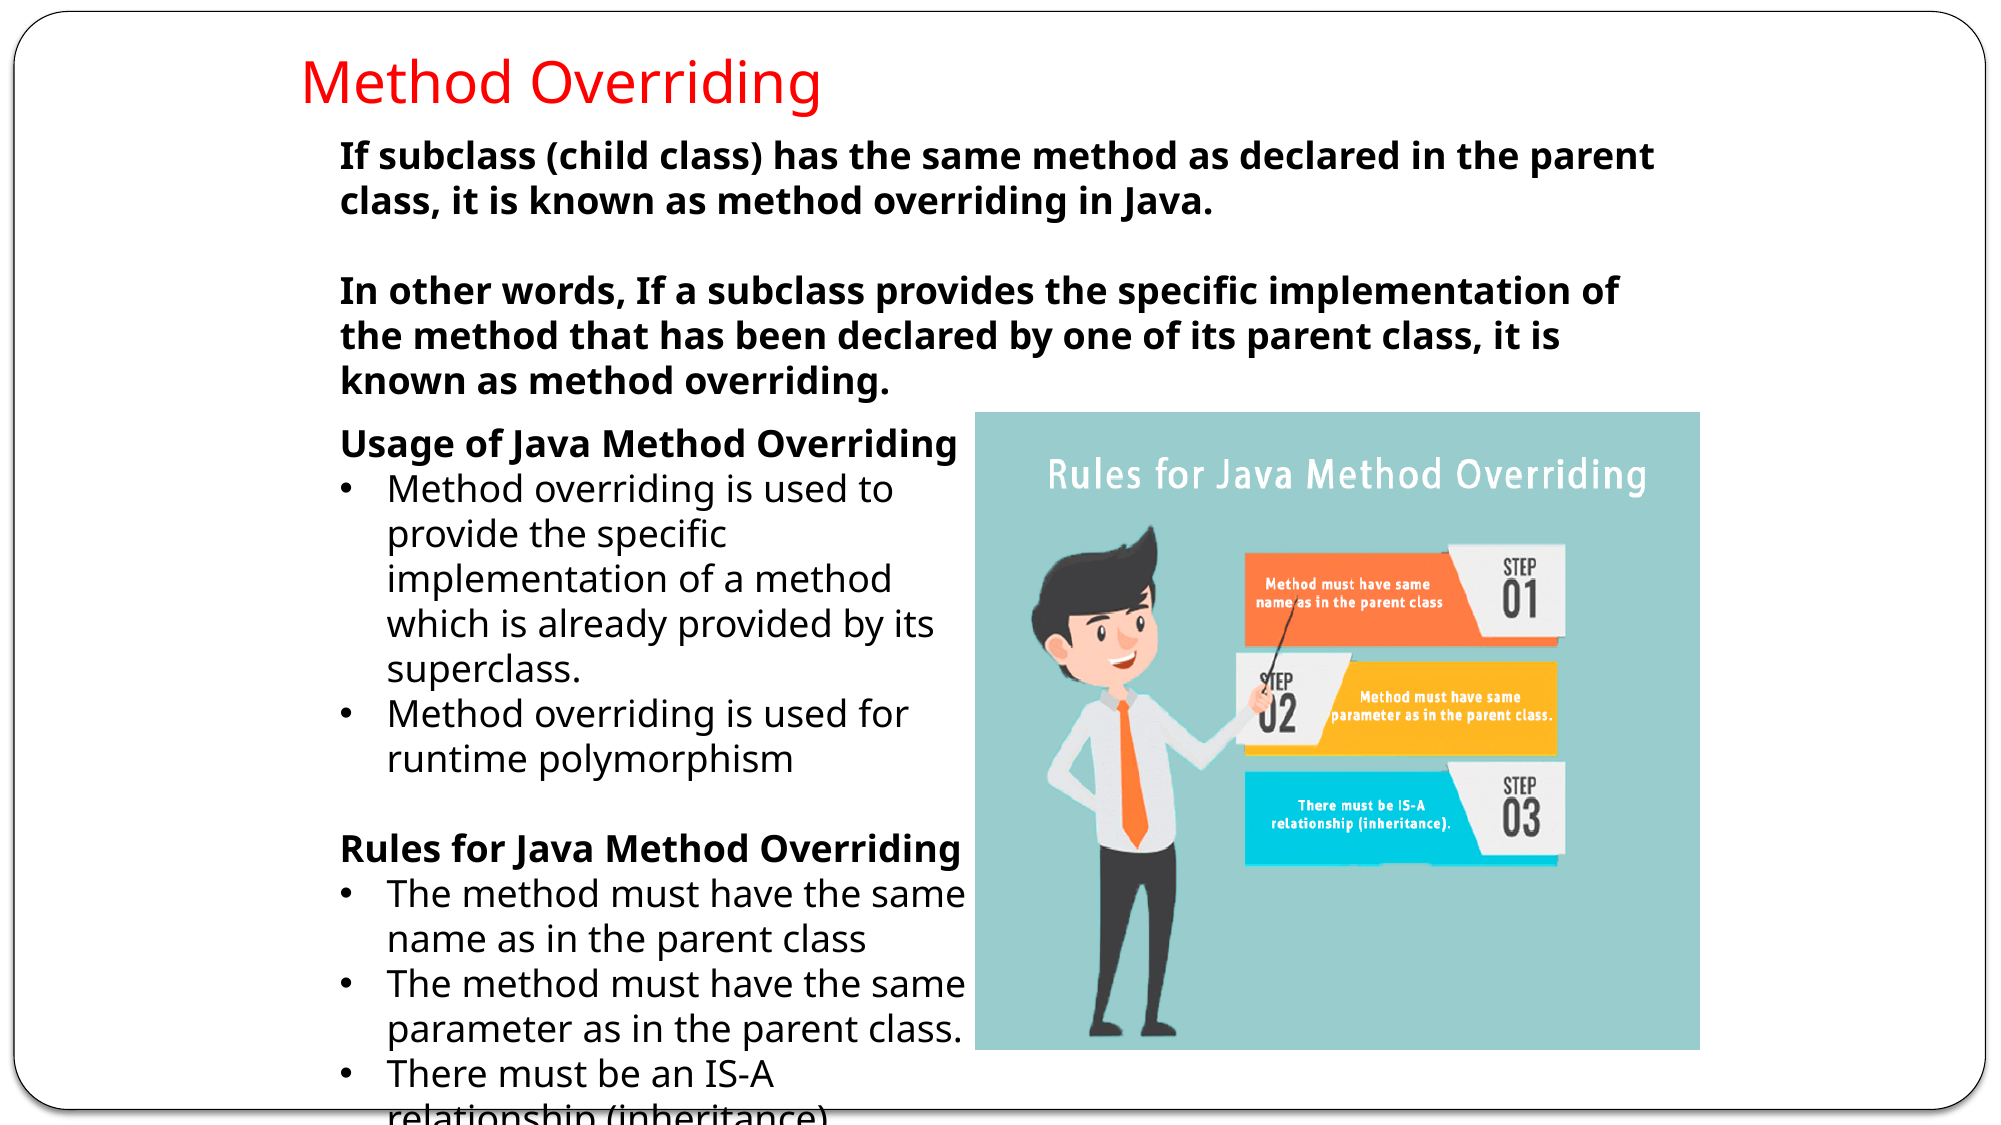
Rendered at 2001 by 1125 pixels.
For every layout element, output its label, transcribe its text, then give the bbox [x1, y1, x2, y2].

text_box Usage of Java Method Overriding Method overriding is used to provide the specific implementation of a method which is already provided by its superclass. Method overriding is used for runtime polymorphism Rules for Java Method Overriding The method must have the same name as in the parent class The method must have the same parameter as in the parent class. There must be an IS-A relationship (inheritance). [324, 412, 988, 1125]
text_box Method Overriding [285, 37, 838, 123]
picture [974, 412, 1700, 1050]
text_box If subclass (child class) has the same method as declared in the parent class, it is known as method overriding in Java. In other words, If a subclass provides the specific implementation of the method that has been declared by one of its parent class, it is known as method overriding. [324, 124, 1700, 410]
